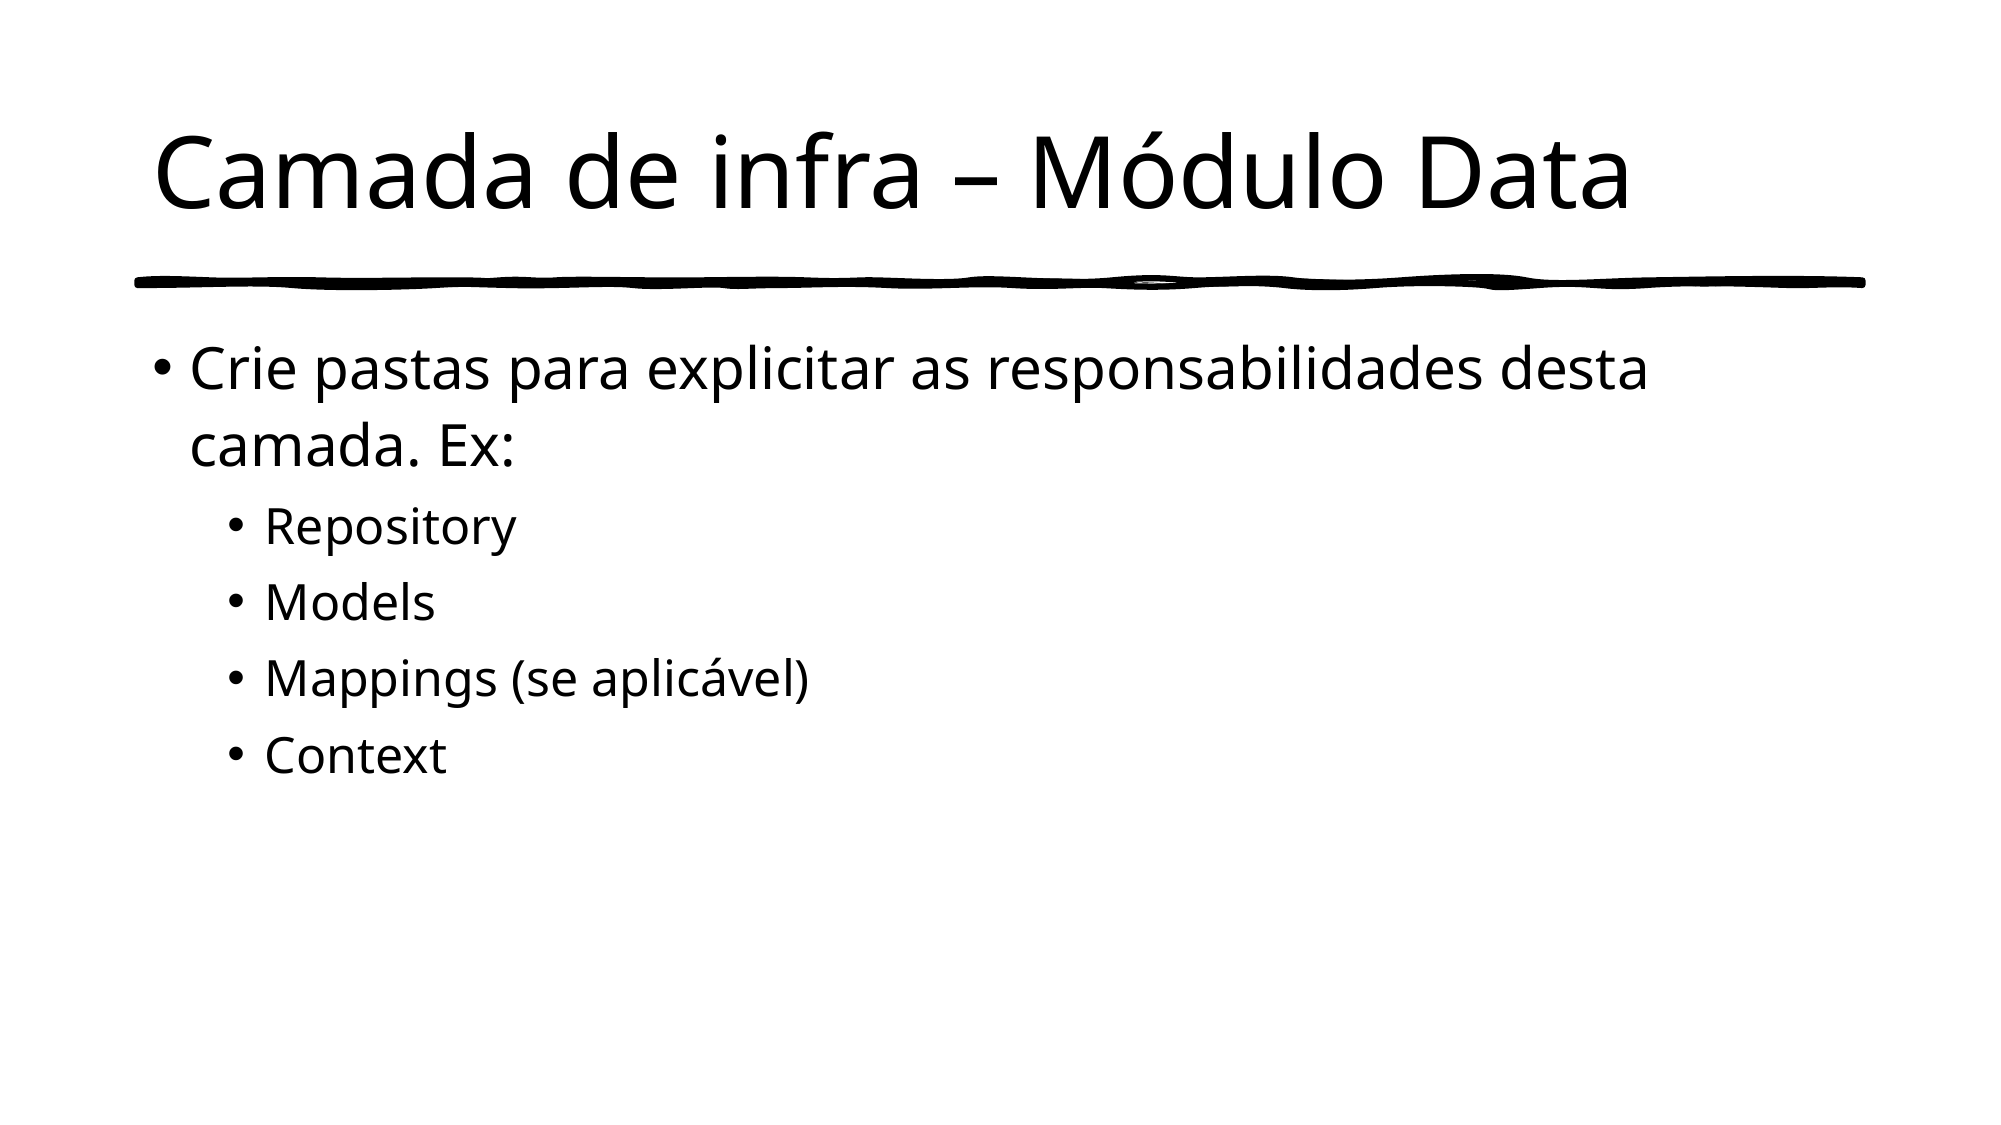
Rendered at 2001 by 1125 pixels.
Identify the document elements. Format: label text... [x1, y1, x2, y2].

title Camada de infra – Módulo Data [137, 59, 1863, 278]
list Crie pastas para explicitar as responsabilidades desta camada. Ex: Repository Models Mappings (se aplicável) Context [137, 316, 1863, 1014]
